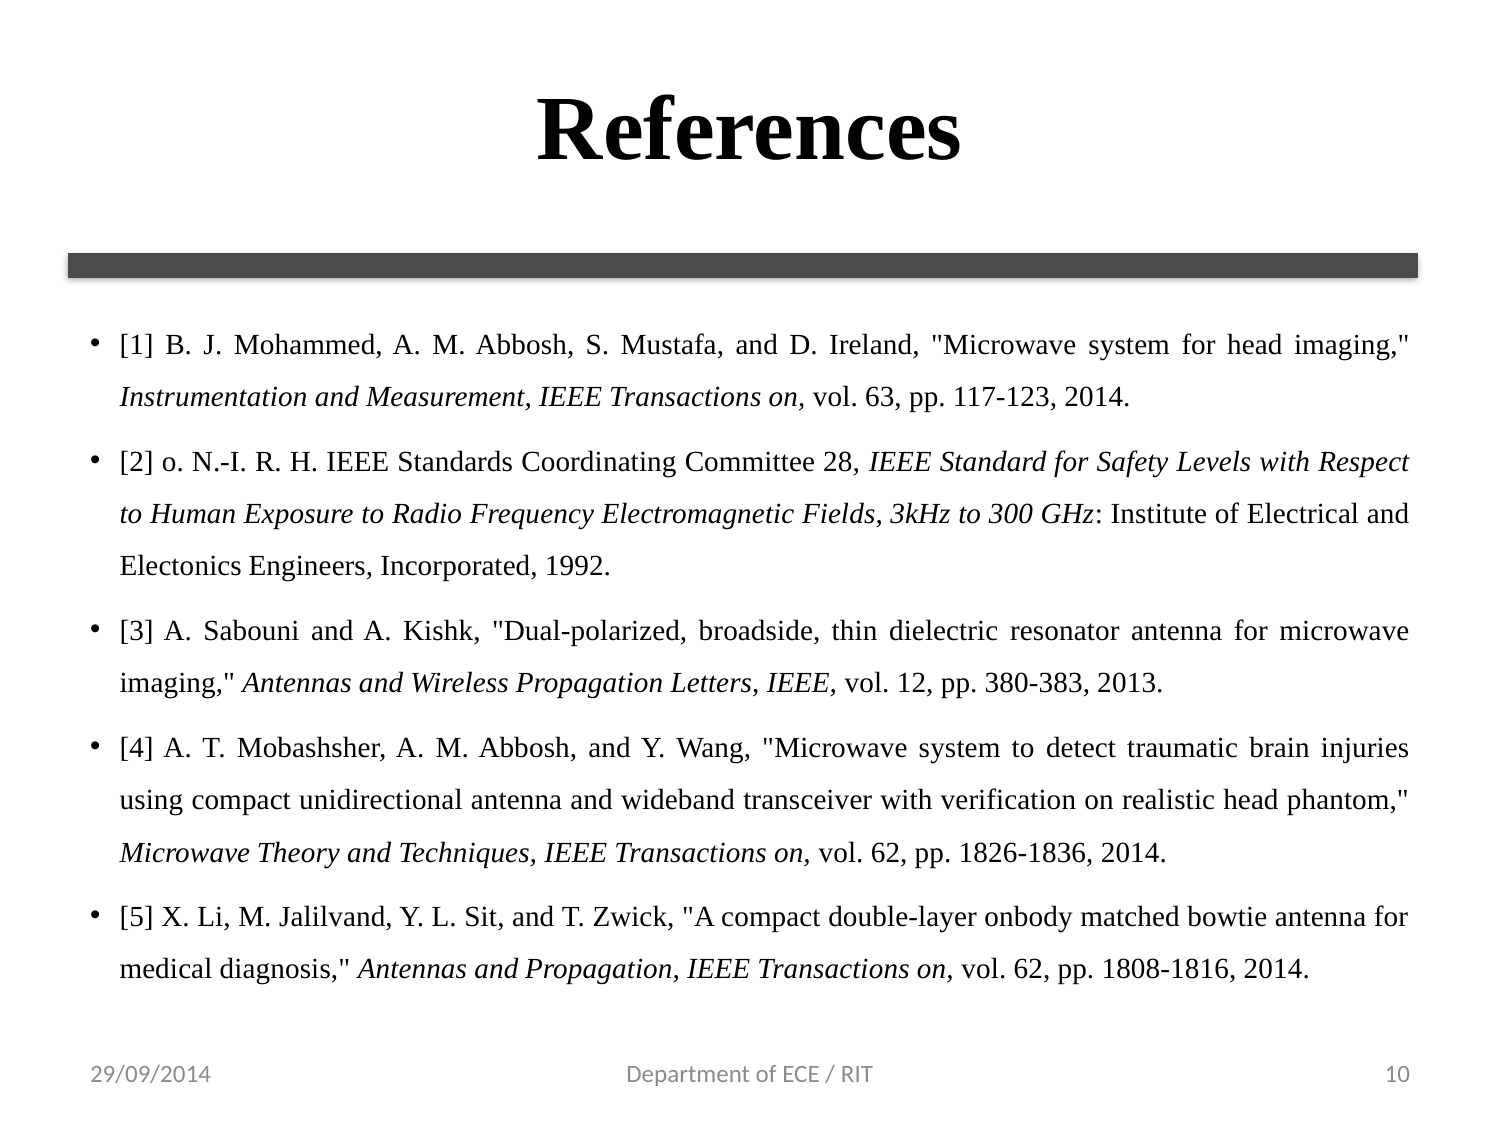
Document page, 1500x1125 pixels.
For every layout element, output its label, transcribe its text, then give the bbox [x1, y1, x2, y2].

title References [74, 44, 1426, 201]
footer Department of ECE / RIT [512, 1042, 988, 1103]
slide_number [75, 1042, 425, 1103]
slide_number 10 [1074, 1042, 1425, 1103]
text_box [68, 253, 1419, 279]
list [1] B. J. Mohammed, A. M. Abbosh, S. Mustafa, and D. Ireland, "Microwave system for head imaging," Instrumentation and Measurement, IEEE Transactions on, vol. 63, pp. 117-123, 2014. [2] o. N.-I. R. H. IEEE Standards Coordinating Committee 28, IEEE Standard for Safety Levels with Respect to Human Exposure to Radio Frequency Electromagnetic Fields, 3kHz to 300 GHz: Institute of Electrical and Electonics Engineers, Incorporated, 1992. [3] A. Sabouni and A. Kishk, "Dual-polarized, broadside, thin dielectric resonator antenna for microwave imaging," Antennas and Wireless Propagation Letters, IEEE, vol. 12, pp. 380-383, 2013. [4] A. T. Mobashsher, A. M. Abbosh, and Y. Wang, "Microwave system to detect traumatic brain injuries using compact unidirectional antenna and wideband transceiver with verification on realistic head phantom," Microwave Theory and Techniques, IEEE Transactions on, vol. 62, pp. 1826-1836, 2014. [5] X. Li, M. Jalilvand, Y. L. Sit, and T. Zwick, "A compact double-layer onbody matched bowtie antenna for medical diagnosis," Antennas and Propagation, IEEE Transactions on, vol. 62, pp. 1808-1816, 2014. [74, 299, 1426, 1006]
